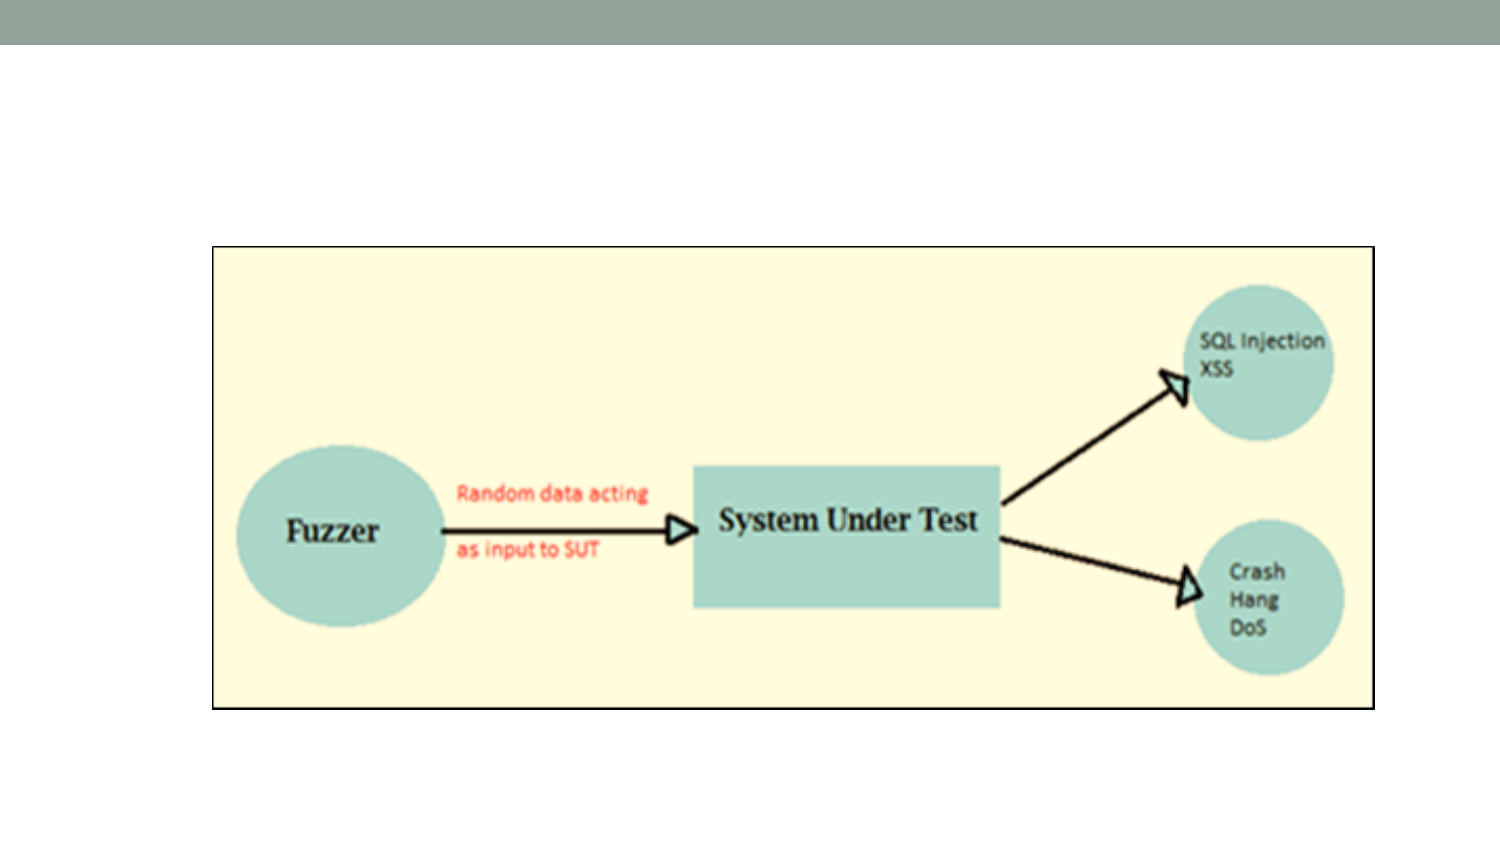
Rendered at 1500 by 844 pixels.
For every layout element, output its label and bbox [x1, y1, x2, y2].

list [212, 246, 1376, 710]
